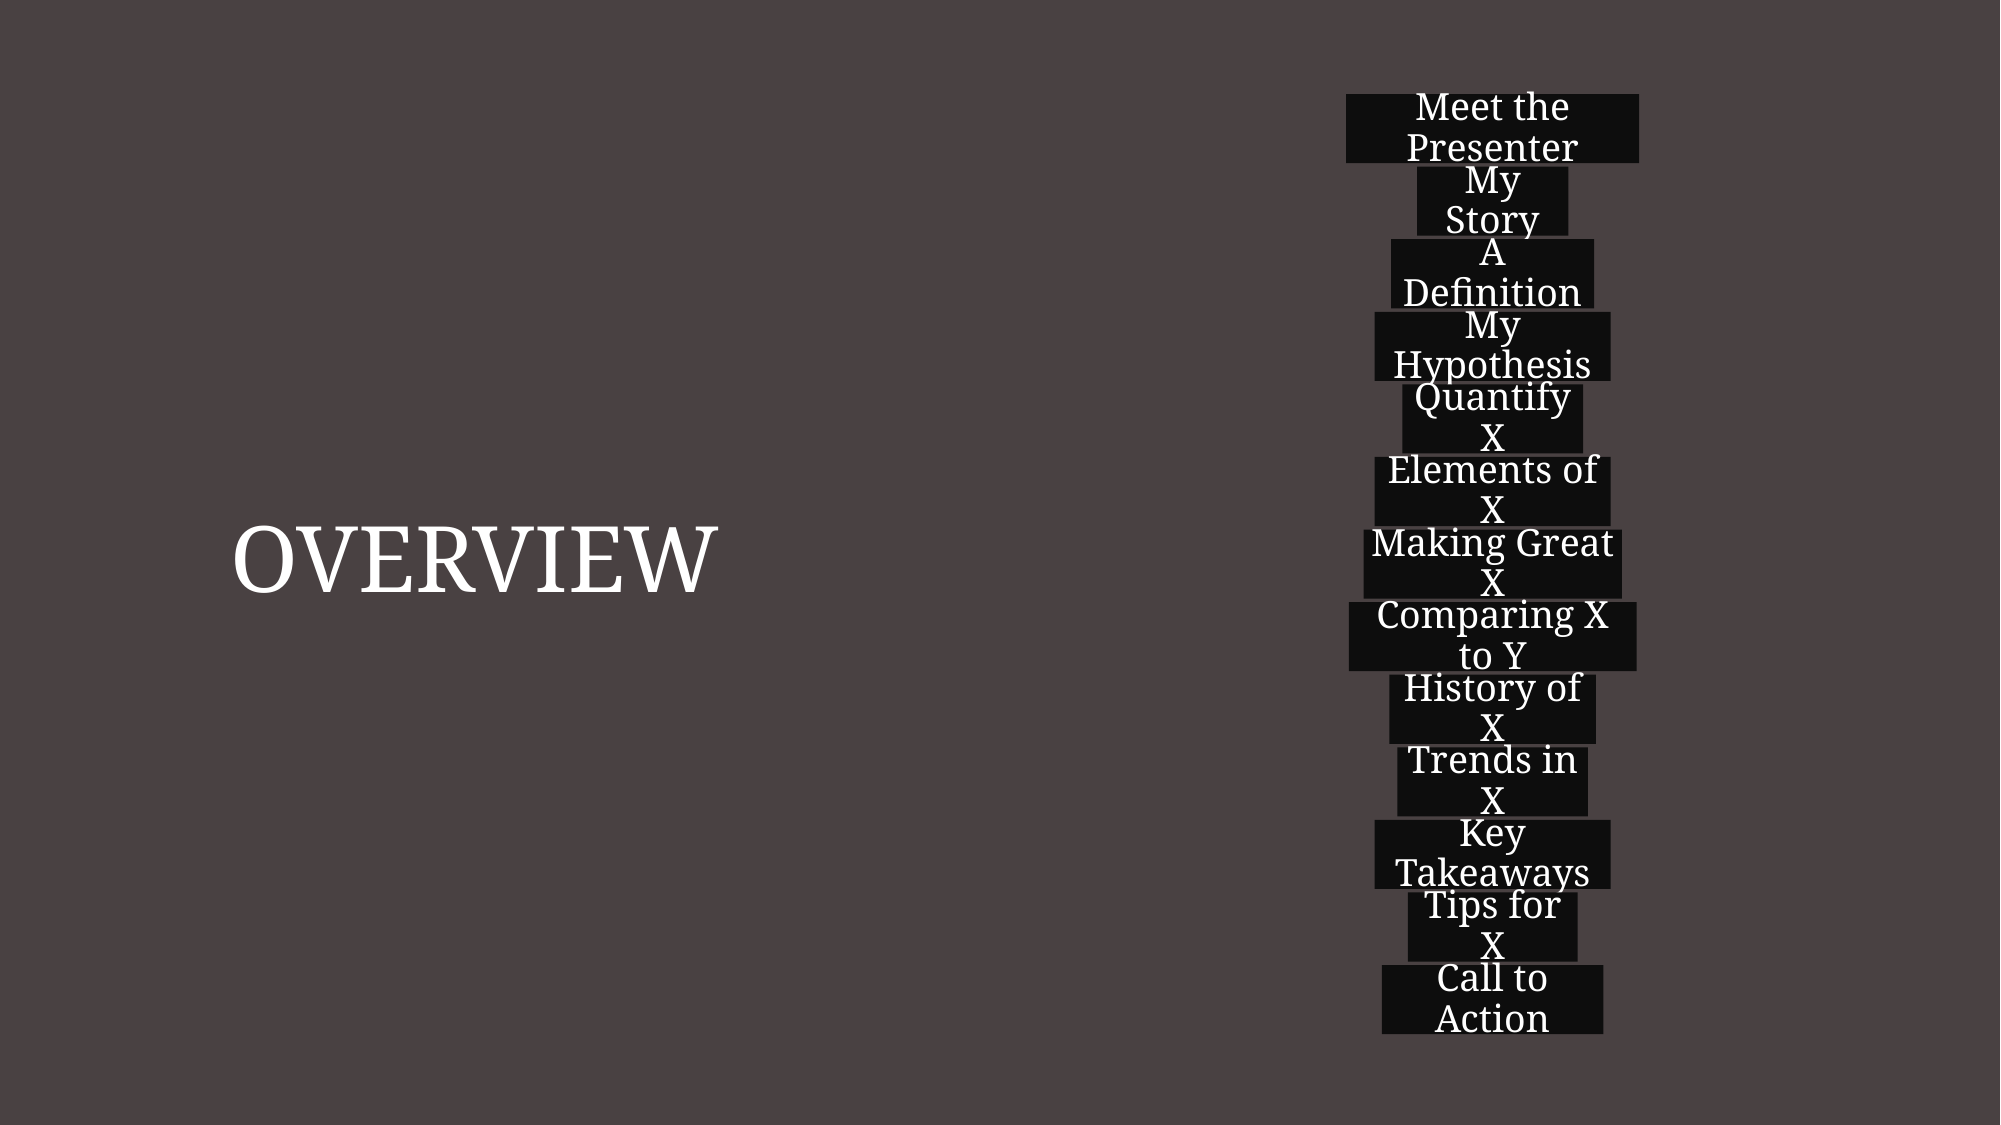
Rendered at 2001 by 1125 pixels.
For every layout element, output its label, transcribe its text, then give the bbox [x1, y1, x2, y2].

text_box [1047, 93, 1939, 1035]
title Overview [137, 403, 813, 722]
